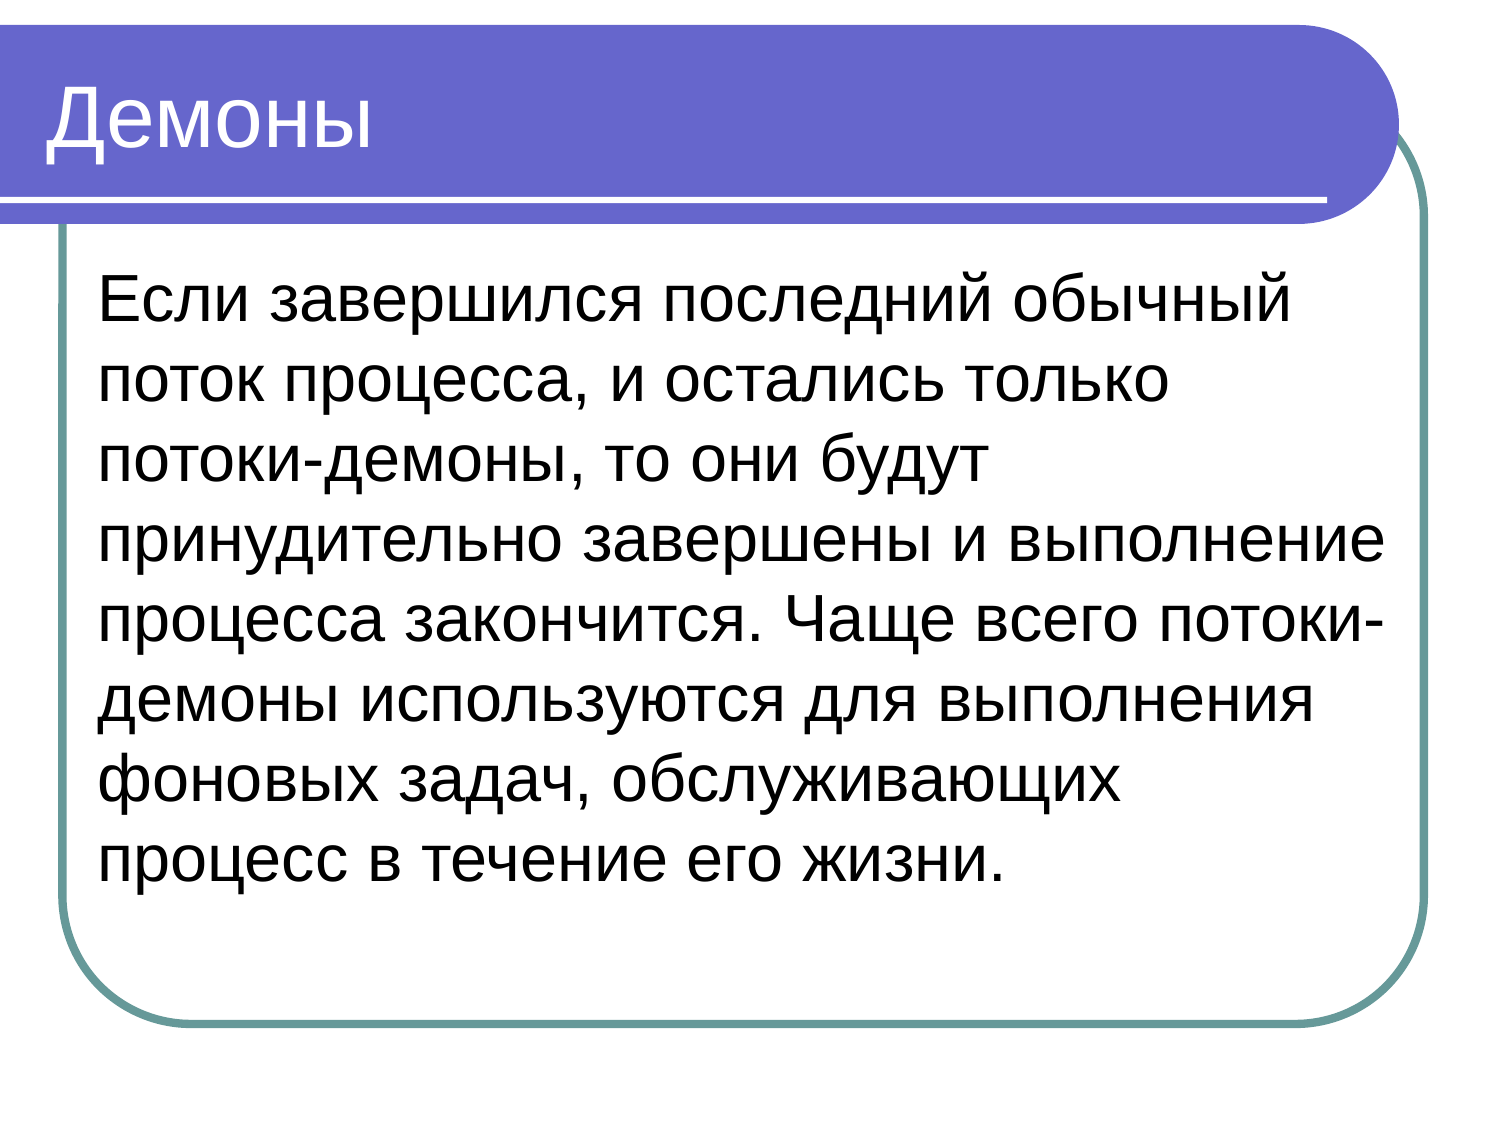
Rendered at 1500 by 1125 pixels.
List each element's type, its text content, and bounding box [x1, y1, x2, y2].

text_box Демоны [32, 37, 1347, 188]
text_box Если завершился последний обычный поток процесса, и остались только потоки-демоны, то они будут принудительно завершены и выполнение процесса закончится. Чаще всего потоки-демоны используются для выполнения фоновых задач, обслуживающих процесс в течение его жизни. [82, 247, 1407, 982]
text_box [99, 982, 1400, 988]
